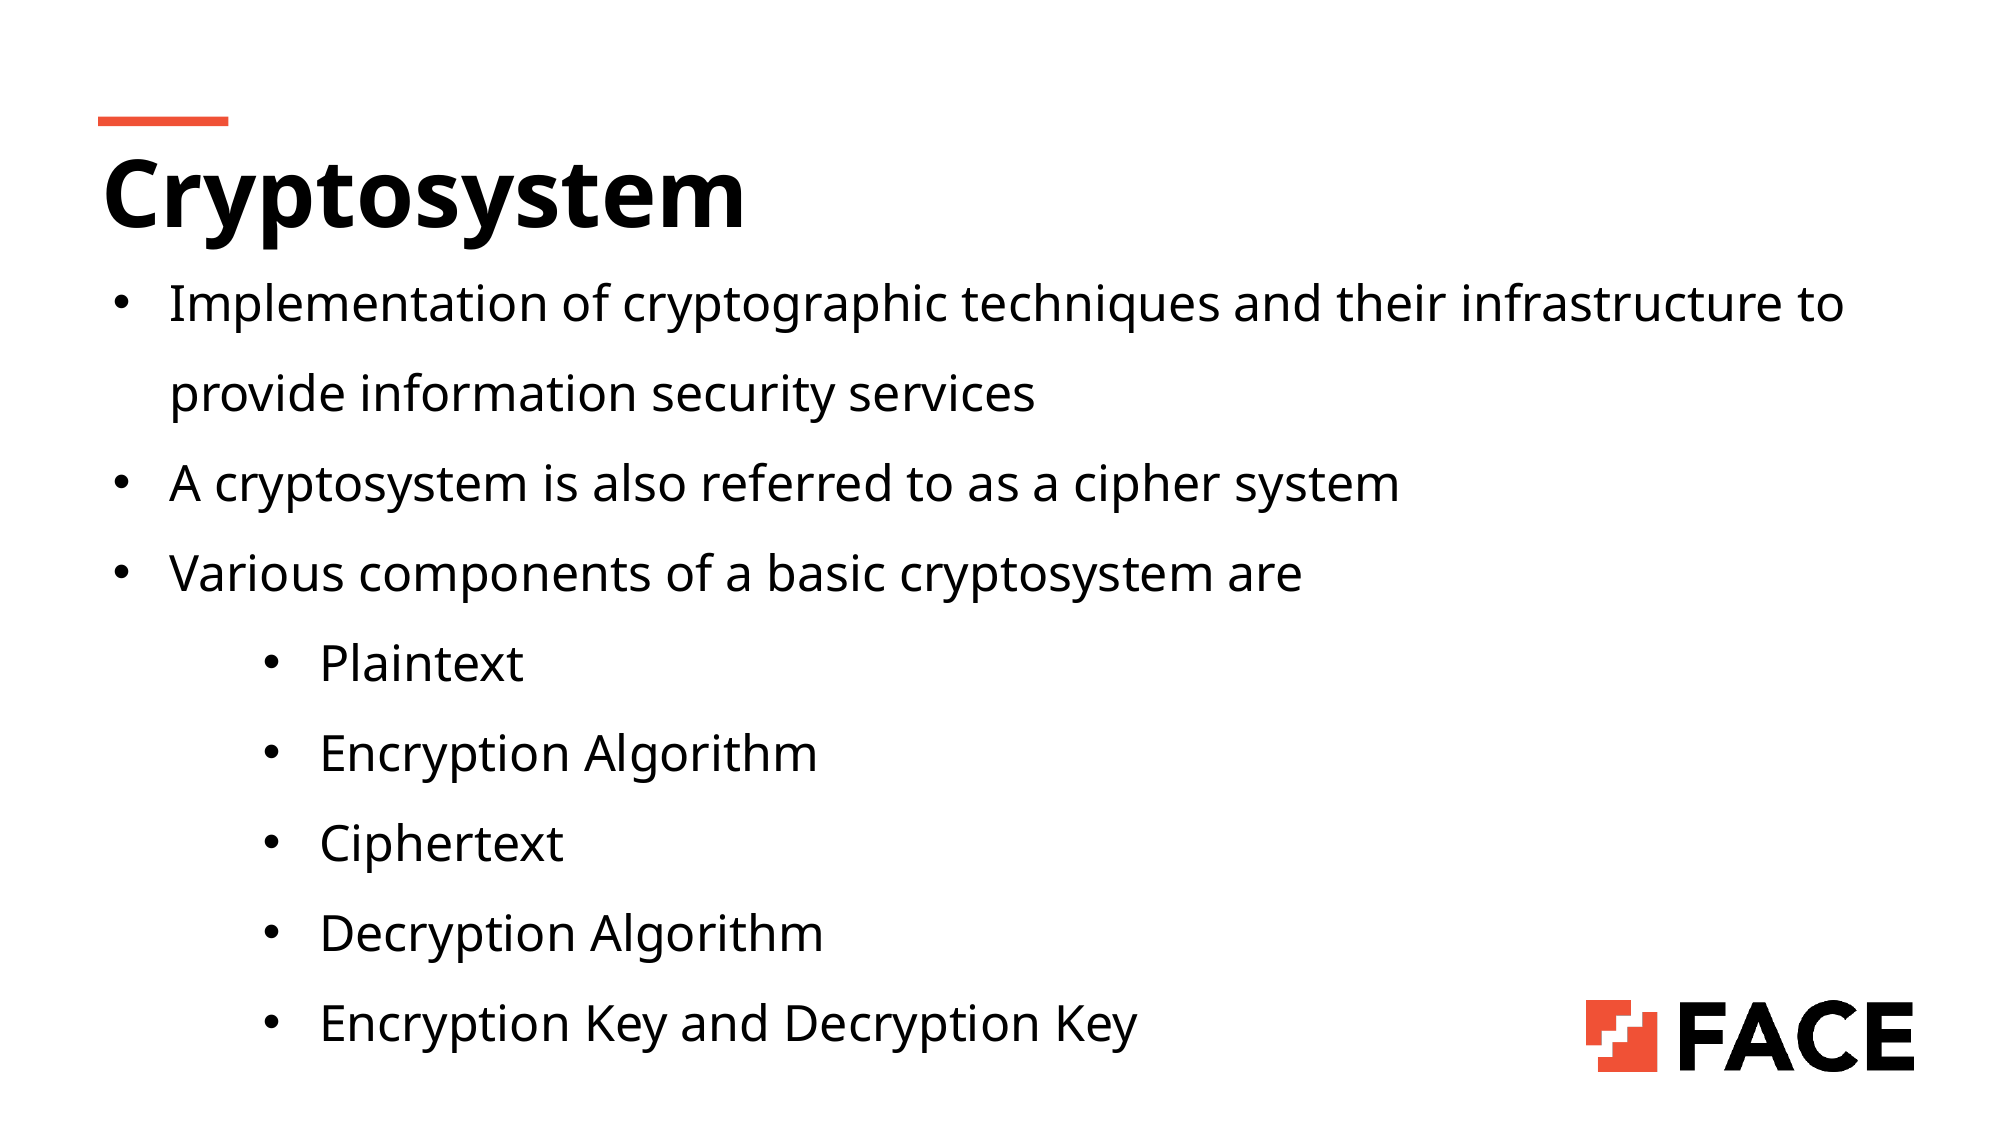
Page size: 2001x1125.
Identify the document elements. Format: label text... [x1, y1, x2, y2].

text_box [96, 115, 231, 128]
picture [1586, 1000, 1915, 1072]
text_box Cryptosystem [86, 126, 1938, 254]
text_box Implementation of cryptographic techniques and their infrastructure to provide information security services A cryptosystem is also referred to as a cipher system Various components of a basic cryptosystem are Plaintext Encryption Algorithm Ciphertext Decryption Algorithm Encryption Key and Decryption Key [98, 254, 1900, 1125]
